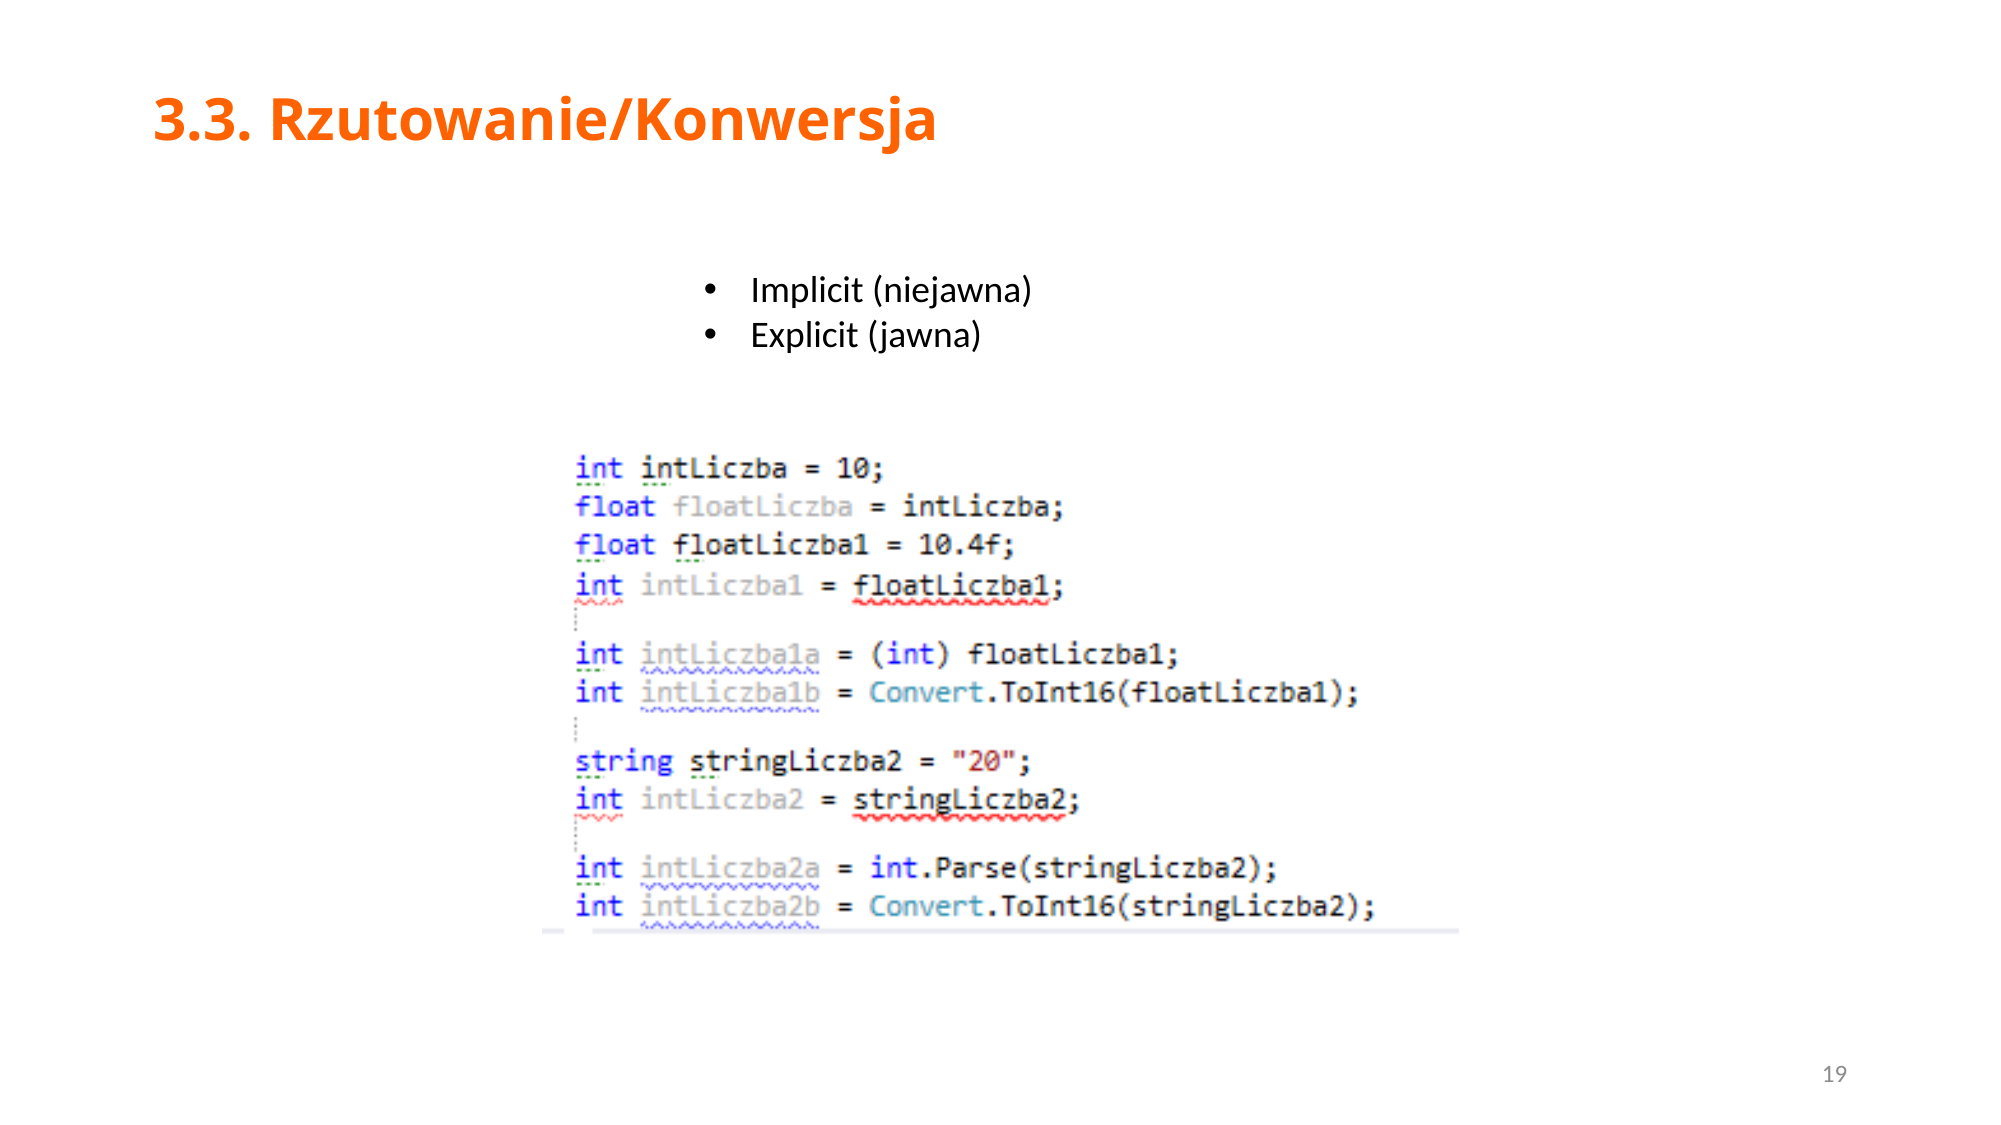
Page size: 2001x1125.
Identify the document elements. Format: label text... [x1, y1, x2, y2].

text_box Implicit (niejawna) Explicit (jawna) [689, 258, 1048, 363]
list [542, 438, 1459, 937]
title 3.3. Rzutowanie/Konwersja [138, 59, 1863, 185]
slide_number 19 [1412, 1042, 1863, 1103]
